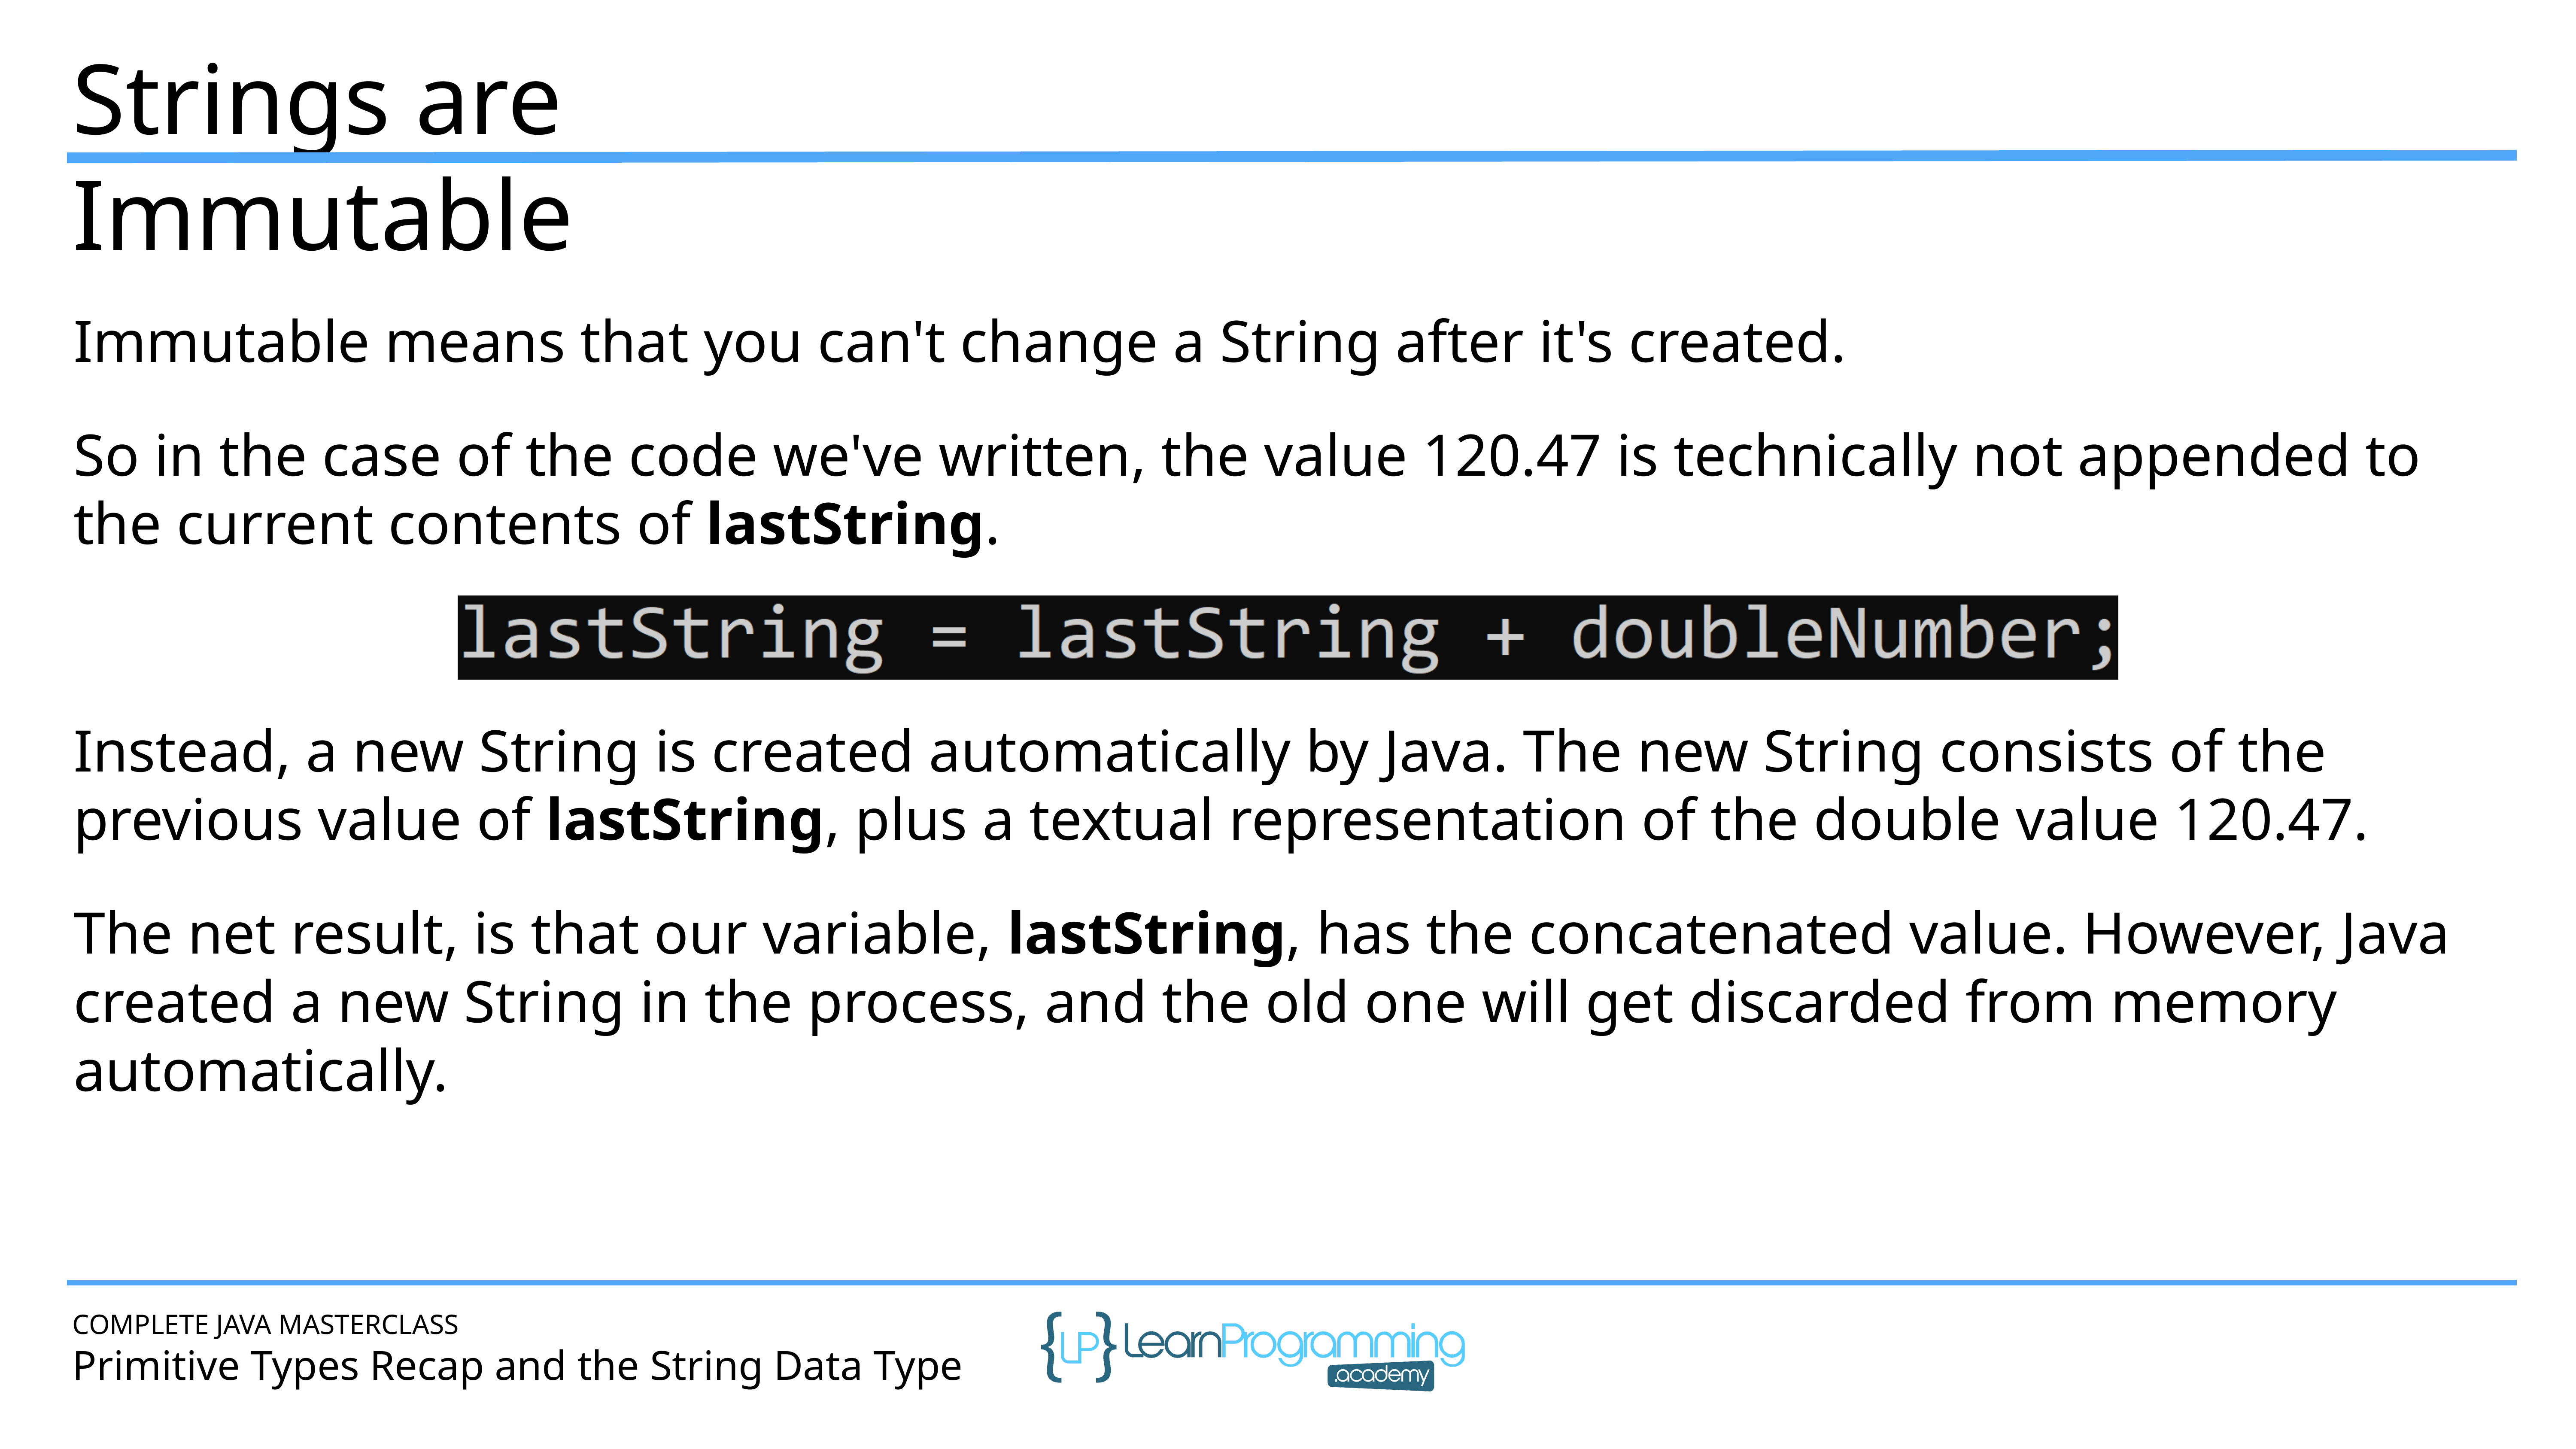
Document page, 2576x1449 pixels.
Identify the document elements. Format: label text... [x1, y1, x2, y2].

text_box COMPLETE JAVA MASTERCLASS Primitive Types Recap and the String Data Type [67, 1302, 1030, 1394]
text_box Immutable means that you can't change a String after it's created. So in the case of the code we've written, the value 120.47 is technically not appended to the current contents of lastString. Instead, a new String is created automatically by Java. The new String consists of the previous value of lastString, plus a textual representation of the double value 120.47. The net result, is that our variable, lastString, has the concatenated value. However, Java created a new String in the process, and the old one will get discarded from memory automatically. [67, 301, 2517, 1139]
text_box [67, 155, 2517, 158]
text_box Strings are Immutable [67, 163, 1086, 275]
picture [1032, 1302, 1477, 1400]
text_box Strings are Immutable [67, 32, 1086, 152]
picture [458, 595, 2118, 680]
